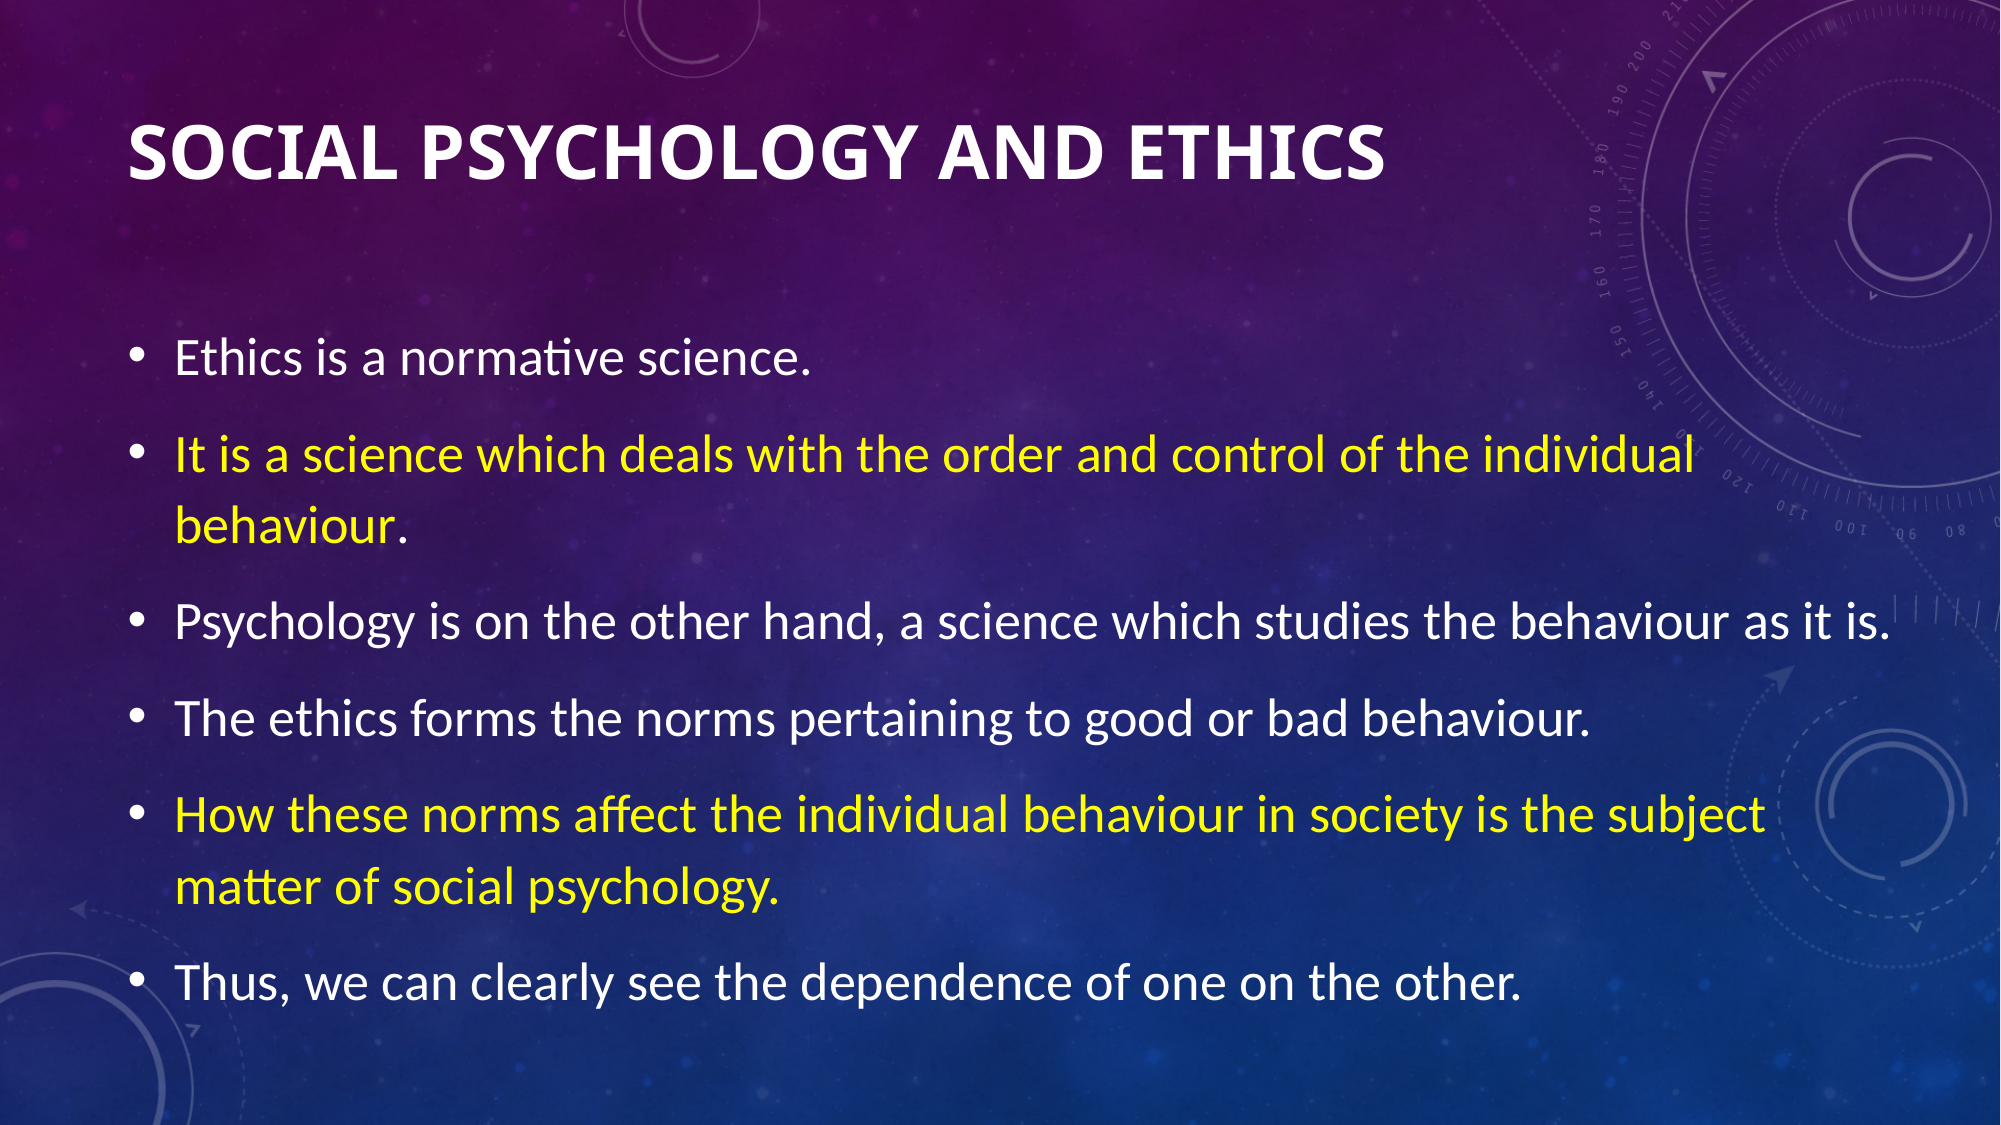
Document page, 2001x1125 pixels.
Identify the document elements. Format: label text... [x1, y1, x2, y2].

list Ethics is a normative science. It is a science which deals with the order and control of the individual behaviour. Psychology is on the other hand, a science which studies the behaviour as it is. The ethics forms the norms pertaining to good or bad behaviour. How these norms affect the individual behaviour in society is the subject matter of social psychology. Thus, we can clearly see the dependence of one on the other. [112, 278, 1925, 1048]
title Social Psychology and Ethics [112, 70, 1775, 229]
picture [0, 0, 2001, 1125]
